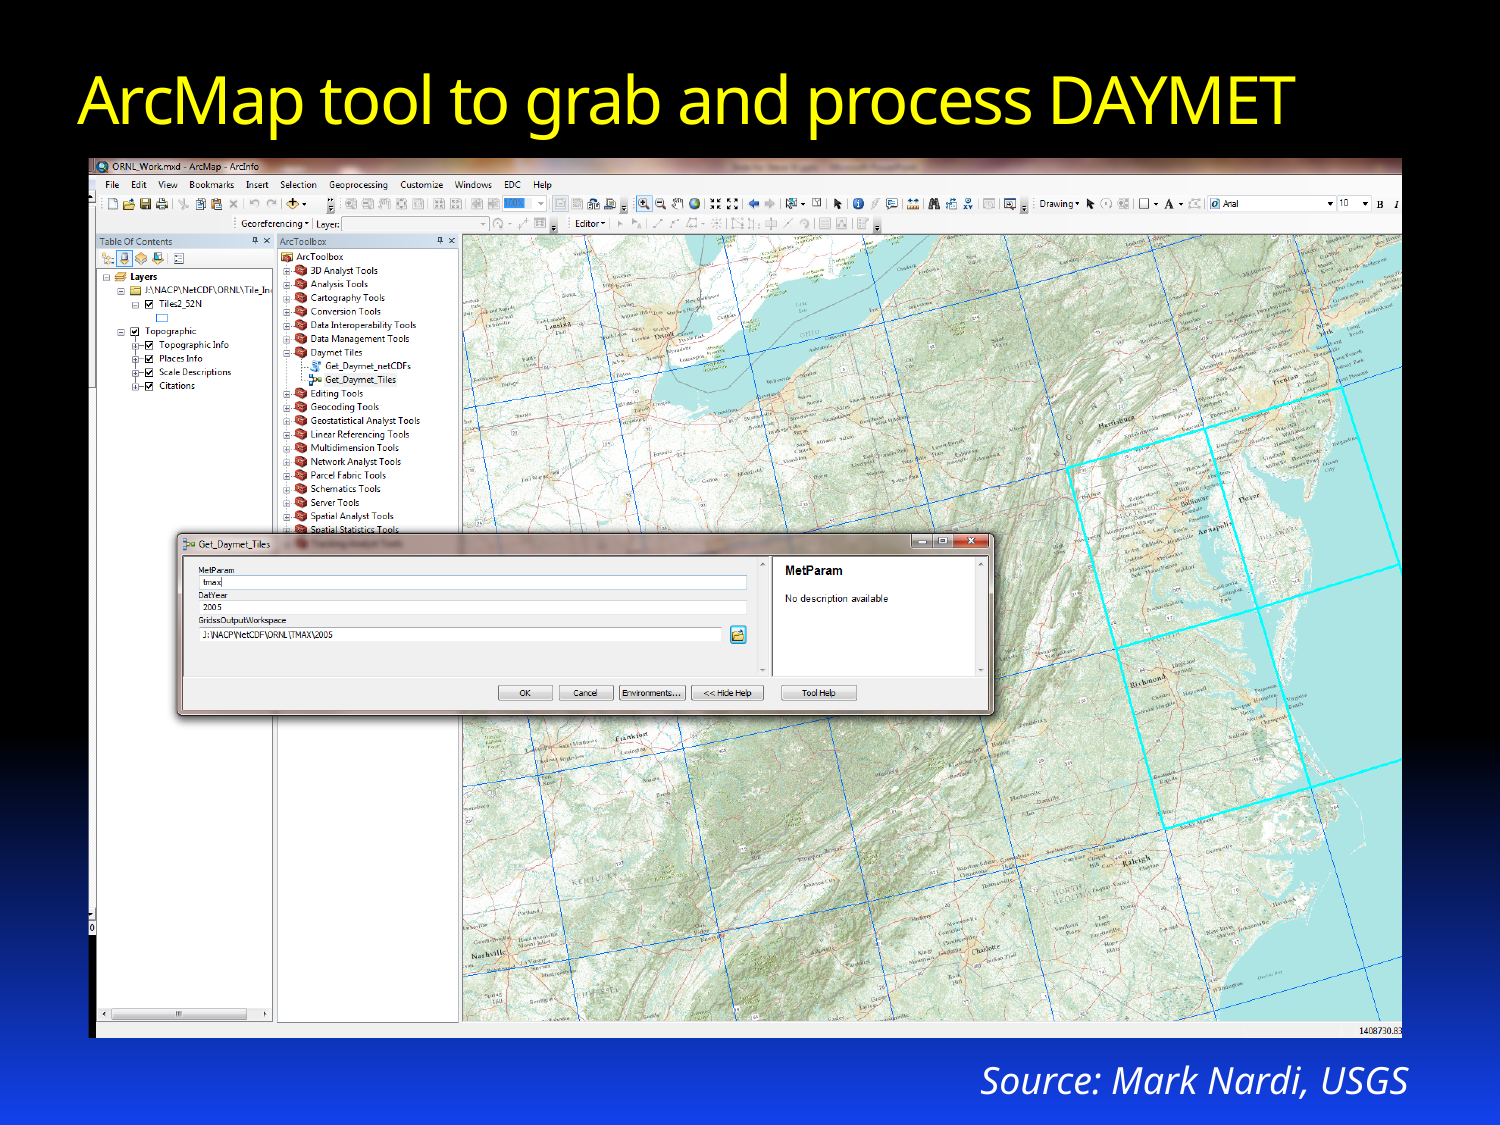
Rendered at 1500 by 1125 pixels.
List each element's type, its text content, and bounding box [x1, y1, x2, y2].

picture [88, 157, 1403, 1038]
title ArcMap tool to grab and process DAYMET [62, 50, 1450, 163]
text_box Source: Mark Nardi, USGS [965, 1049, 1425, 1110]
